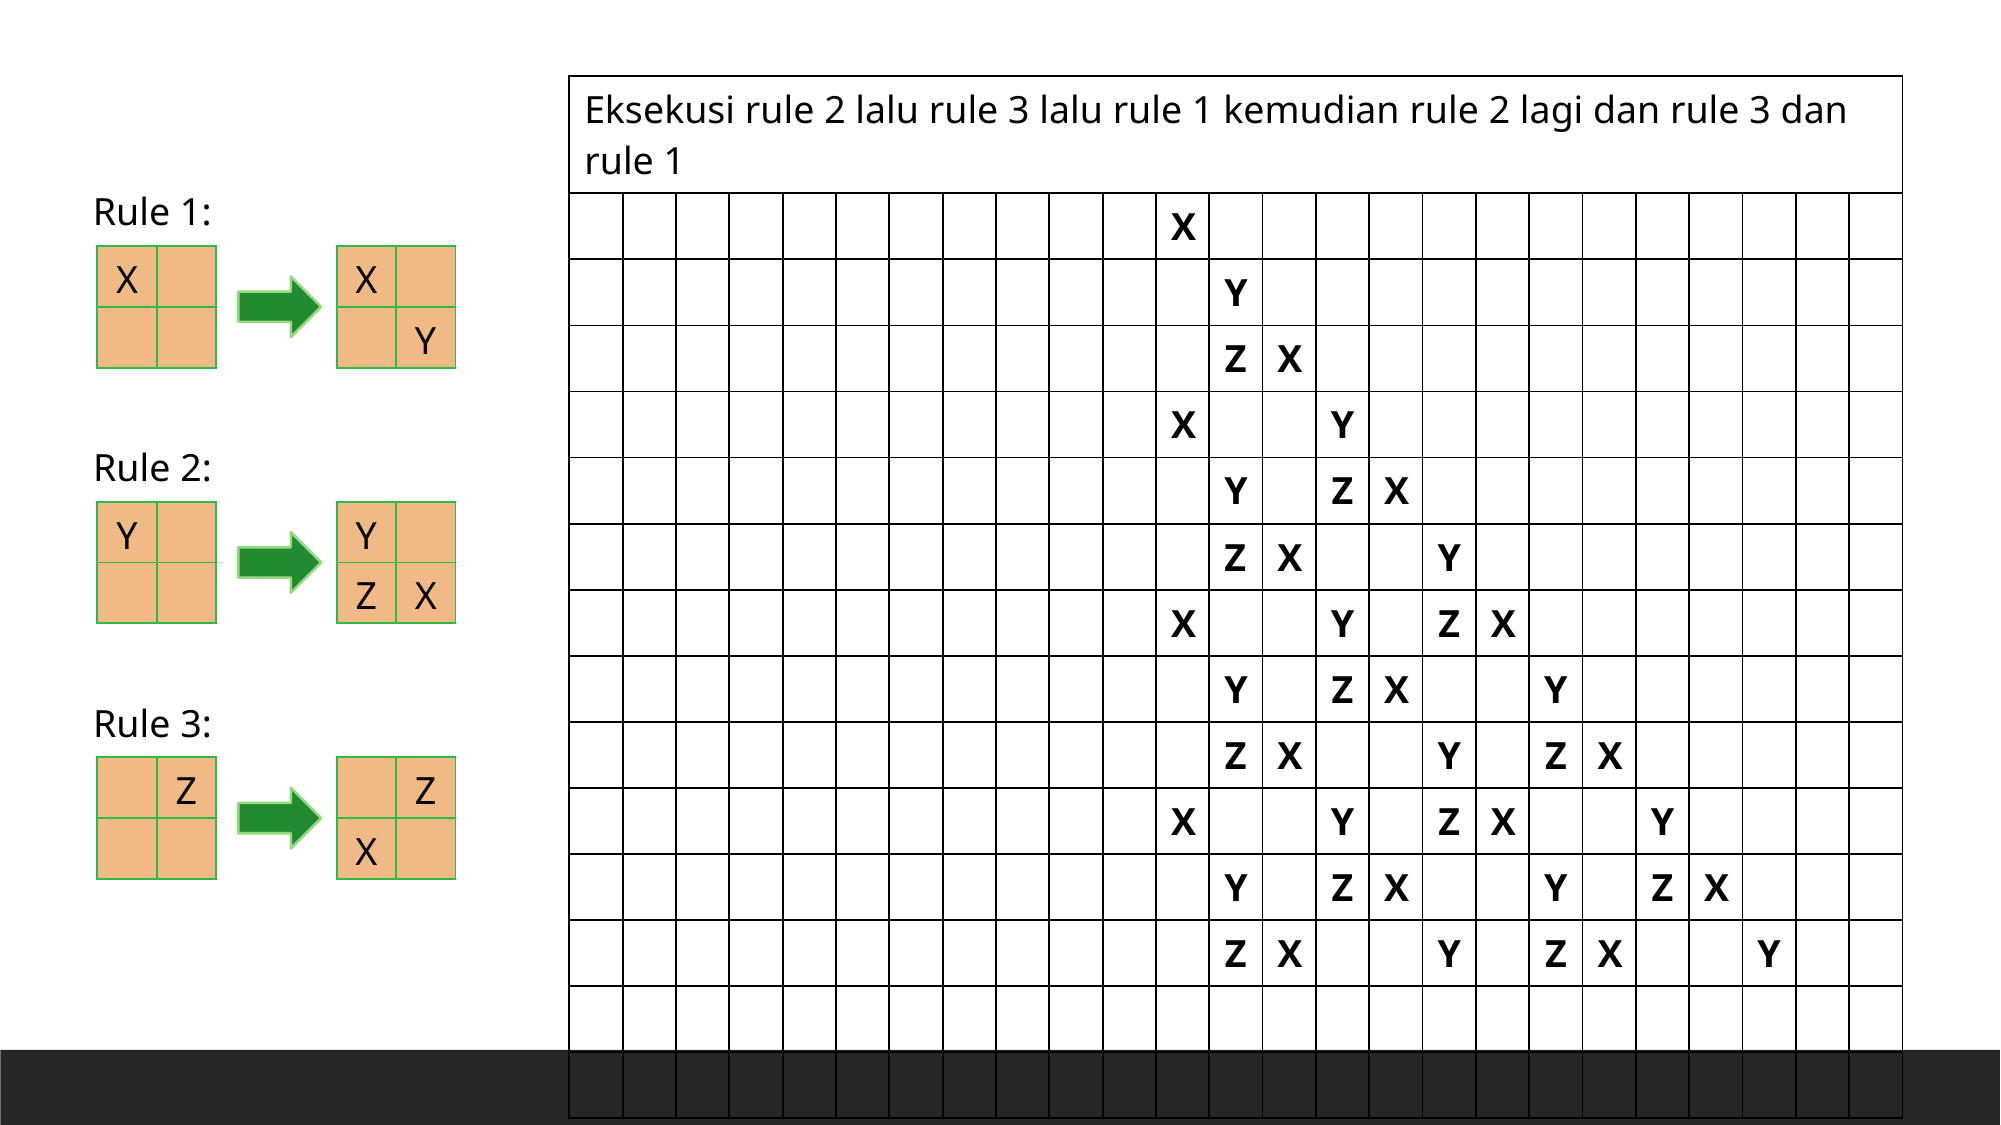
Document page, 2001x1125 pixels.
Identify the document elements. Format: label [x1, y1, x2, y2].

table_cell [1317, 789, 1368, 853]
table_cell [1530, 392, 1582, 457]
table_cell [1210, 1053, 1262, 1117]
table_cell [1477, 458, 1528, 523]
table_cell [1210, 921, 1262, 985]
table_cell [1317, 194, 1368, 258]
table_cell [997, 921, 1048, 985]
table_cell [570, 525, 622, 589]
table_cell [730, 458, 782, 523]
table_cell [1050, 1053, 1102, 1117]
table_cell [1637, 1053, 1688, 1117]
table_header [158, 503, 215, 562]
table_cell [1530, 921, 1582, 985]
table_cell [1797, 525, 1848, 589]
table_cell [730, 591, 782, 655]
table_cell [1423, 723, 1475, 787]
table_cell [997, 326, 1048, 391]
table_cell [944, 326, 995, 391]
text_box [236, 786, 323, 850]
table_cell [677, 525, 728, 589]
table_cell [1637, 194, 1688, 258]
table_cell [730, 194, 782, 258]
table_cell [1583, 723, 1635, 787]
table_cell [397, 308, 455, 367]
table_cell [1477, 326, 1528, 391]
table_cell [730, 326, 782, 391]
table_cell [1583, 392, 1635, 457]
table_cell [677, 591, 728, 655]
table_cell [997, 657, 1048, 721]
table_cell [624, 260, 675, 325]
table_cell [624, 525, 675, 589]
table_cell [1370, 723, 1422, 787]
table_cell [1477, 392, 1528, 457]
table_cell [1050, 723, 1102, 787]
table_cell [98, 819, 156, 878]
table_cell [1370, 194, 1422, 258]
table_cell [1050, 657, 1102, 721]
table_cell [1263, 392, 1315, 457]
table_cell [1050, 392, 1102, 457]
table_cell [1690, 194, 1742, 258]
table_cell [1637, 591, 1688, 655]
table_cell [1743, 525, 1795, 589]
table_cell [1370, 326, 1422, 391]
table_cell [1477, 855, 1528, 919]
table_cell [890, 458, 942, 523]
text_box [78, 180, 239, 241]
table_cell [997, 260, 1048, 325]
table_cell [944, 921, 995, 985]
table_cell [624, 855, 675, 919]
table_cell [1104, 591, 1155, 655]
table_cell [158, 819, 215, 878]
table_cell [1797, 260, 1848, 325]
table_cell [784, 987, 835, 1051]
table_cell [1423, 194, 1475, 258]
table_cell [1690, 591, 1742, 655]
table_cell [1743, 987, 1795, 1051]
table_cell [1370, 260, 1422, 325]
table_cell [624, 657, 675, 721]
table_cell [677, 392, 728, 457]
table_cell [1104, 987, 1155, 1051]
table_cell [1370, 921, 1422, 985]
table_cell [1690, 855, 1742, 919]
table_cell [1050, 326, 1102, 391]
table_cell [1317, 1053, 1368, 1117]
table_cell [837, 458, 888, 523]
table_cell [1637, 525, 1688, 589]
table_cell [1530, 789, 1582, 853]
table_cell [624, 921, 675, 985]
text_box [78, 692, 403, 752]
table_cell [1210, 260, 1262, 325]
table_cell [1797, 1053, 1848, 1117]
table_cell [1263, 789, 1315, 853]
table_cell [784, 392, 835, 457]
table_cell [1157, 921, 1208, 985]
table_header [98, 247, 156, 306]
table_cell [890, 392, 942, 457]
table_cell [1050, 921, 1102, 985]
table_cell [1477, 194, 1528, 258]
table_cell [98, 308, 156, 367]
table_cell [1477, 591, 1528, 655]
table_cell [1583, 326, 1635, 391]
table_cell [1157, 591, 1208, 655]
table_cell [944, 987, 995, 1051]
table_cell [1850, 392, 1902, 457]
table_cell [1743, 657, 1795, 721]
table_cell [1690, 260, 1742, 325]
table_cell [1104, 458, 1155, 523]
table_cell [837, 260, 888, 325]
table_cell [1423, 987, 1475, 1051]
table_cell [1743, 789, 1795, 853]
table_cell [1583, 855, 1635, 919]
table_cell [1210, 591, 1262, 655]
table_cell [570, 392, 622, 457]
table_cell [1157, 855, 1208, 919]
table_cell [1850, 591, 1902, 655]
table_cell [570, 789, 622, 853]
table_cell [1370, 591, 1422, 655]
table_cell [1317, 723, 1368, 787]
table_cell [338, 563, 395, 622]
table_cell [1157, 525, 1208, 589]
table_cell [1050, 789, 1102, 853]
table_cell [1104, 392, 1155, 457]
table_cell [1317, 921, 1368, 985]
table_cell [1317, 987, 1368, 1051]
table_cell [837, 657, 888, 721]
table_cell [1157, 657, 1208, 721]
table_cell [837, 921, 888, 985]
table_cell [837, 194, 888, 258]
table_cell [1263, 987, 1315, 1051]
table_cell [784, 1053, 835, 1117]
table_cell [1690, 789, 1742, 853]
table_cell [1530, 855, 1582, 919]
table_cell [1850, 789, 1902, 853]
table_cell [730, 789, 782, 853]
table_cell [1530, 723, 1582, 787]
table_cell [1263, 326, 1315, 391]
table_cell [1797, 326, 1848, 391]
table_cell [624, 789, 675, 853]
table_cell [1370, 1053, 1422, 1117]
table_cell [944, 525, 995, 589]
table_cell [784, 326, 835, 391]
table_cell [1370, 987, 1422, 1051]
table_cell [1050, 194, 1102, 258]
table_cell [1850, 987, 1902, 1051]
table_cell [1104, 1053, 1155, 1117]
table_cell [1797, 987, 1848, 1051]
table_cell [1263, 657, 1315, 721]
table_cell [1743, 260, 1795, 325]
table_cell [944, 723, 995, 787]
table_cell [1050, 855, 1102, 919]
table_cell [1210, 987, 1262, 1051]
table_cell [730, 525, 782, 589]
table_cell [837, 591, 888, 655]
table_cell [624, 194, 675, 258]
table_header [397, 247, 455, 306]
table_cell [1690, 392, 1742, 457]
table_cell [1423, 392, 1475, 457]
table_cell [1583, 194, 1635, 258]
table_cell [1850, 326, 1902, 391]
table_cell [1637, 987, 1688, 1051]
table_cell [1423, 657, 1475, 721]
table_cell [338, 819, 395, 878]
table_cell [1317, 657, 1368, 721]
table_cell [1530, 458, 1582, 523]
table_cell [784, 458, 835, 523]
table_cell [1797, 657, 1848, 721]
table_cell [1370, 458, 1422, 523]
table_cell [730, 260, 782, 325]
table_cell [1583, 260, 1635, 325]
table_cell [837, 789, 888, 853]
table_cell [677, 458, 728, 523]
table_cell [1530, 260, 1582, 325]
table_cell [1423, 855, 1475, 919]
table_cell [997, 789, 1048, 853]
table_cell [1743, 392, 1795, 457]
table_cell [784, 789, 835, 853]
table_cell [1104, 789, 1155, 853]
table_cell [1157, 1053, 1208, 1117]
table_cell [1050, 987, 1102, 1051]
table_cell [1743, 458, 1795, 523]
table_cell [1583, 525, 1635, 589]
table_cell [1850, 458, 1902, 523]
table_cell [1050, 525, 1102, 589]
table_cell [1317, 855, 1368, 919]
table_cell [1530, 525, 1582, 589]
table_cell [1797, 194, 1848, 258]
table_cell [730, 987, 782, 1051]
table_cell [570, 1053, 622, 1117]
table_cell [1210, 723, 1262, 787]
table_cell [837, 1053, 888, 1117]
table_cell [1743, 723, 1795, 787]
table_cell [1477, 789, 1528, 853]
table_cell [784, 657, 835, 721]
table_cell [1477, 921, 1528, 985]
table_cell [997, 987, 1048, 1051]
table_cell [944, 260, 995, 325]
table_cell [1850, 525, 1902, 589]
table_cell [784, 525, 835, 589]
table_cell [570, 921, 622, 985]
table_cell [890, 789, 942, 853]
table_cell [1743, 326, 1795, 391]
table_cell [730, 723, 782, 787]
table_cell [944, 458, 995, 523]
table_header [158, 247, 215, 306]
table_cell [1637, 723, 1688, 787]
table_cell [1690, 657, 1742, 721]
table_cell [1210, 392, 1262, 457]
table_cell [1850, 921, 1902, 985]
table_cell [570, 458, 622, 523]
table_cell [1104, 326, 1155, 391]
table_cell [570, 326, 622, 391]
table_cell [1637, 392, 1688, 457]
table_cell [1263, 855, 1315, 919]
table_cell [730, 921, 782, 985]
table_cell [1690, 326, 1742, 391]
table_cell [1423, 591, 1475, 655]
table_cell [1423, 525, 1475, 589]
table_cell [837, 855, 888, 919]
table_cell [890, 657, 942, 721]
table_header [338, 503, 395, 562]
table_cell [1210, 194, 1262, 258]
table_header [98, 758, 156, 817]
table_cell [997, 392, 1048, 457]
table_cell [1797, 855, 1848, 919]
table_cell [1743, 855, 1795, 919]
table_cell [1530, 194, 1582, 258]
table_cell [1797, 591, 1848, 655]
table_cell [677, 194, 728, 258]
table_cell [1583, 458, 1635, 523]
table_cell [624, 458, 675, 523]
table_cell [624, 987, 675, 1051]
table_cell [1690, 921, 1742, 985]
table_cell [1210, 525, 1262, 589]
table_cell [1477, 260, 1528, 325]
table_cell [1690, 987, 1742, 1051]
table_cell [677, 855, 728, 919]
table_cell [1423, 326, 1475, 391]
table_cell [784, 855, 835, 919]
table_cell [1263, 525, 1315, 589]
table_cell [890, 591, 942, 655]
table_cell [890, 921, 942, 985]
text_box [78, 436, 403, 497]
table_cell [1157, 723, 1208, 787]
table_cell [1637, 921, 1688, 985]
table_cell [1370, 855, 1422, 919]
table_cell [1797, 921, 1848, 985]
table_cell [1477, 723, 1528, 787]
table_cell [1157, 260, 1208, 325]
table_cell [1104, 723, 1155, 787]
table_cell [1317, 458, 1368, 523]
table_cell [677, 1053, 728, 1117]
table_cell [784, 591, 835, 655]
table_cell [1690, 1053, 1742, 1117]
table_cell [1050, 458, 1102, 523]
table_cell [158, 563, 215, 622]
table_cell [1370, 525, 1422, 589]
table_cell [570, 987, 622, 1051]
table_cell [570, 657, 622, 721]
table_cell [1637, 657, 1688, 721]
table_cell [624, 591, 675, 655]
table_header [397, 758, 455, 817]
table_cell [1210, 326, 1262, 391]
table_cell [624, 392, 675, 457]
table_cell [1850, 1053, 1902, 1117]
table_cell [1317, 260, 1368, 325]
table_cell [784, 194, 835, 258]
table_cell [1050, 260, 1102, 325]
table_cell [1423, 260, 1475, 325]
table_cell [997, 591, 1048, 655]
table_cell [1797, 392, 1848, 457]
table_cell [1104, 525, 1155, 589]
table_cell [784, 260, 835, 325]
table_cell [837, 525, 888, 589]
table_cell [1104, 657, 1155, 721]
table_cell [1210, 458, 1262, 523]
table_cell [1423, 921, 1475, 985]
table_cell [397, 563, 455, 622]
table_cell [158, 308, 215, 367]
table_cell [890, 987, 942, 1051]
table_cell [784, 921, 835, 985]
table_cell [890, 723, 942, 787]
table_cell [1743, 194, 1795, 258]
table_cell [1263, 260, 1315, 325]
table_cell [1477, 1053, 1528, 1117]
table_cell [890, 260, 942, 325]
table_cell [730, 855, 782, 919]
table_cell [570, 723, 622, 787]
table_cell [944, 591, 995, 655]
table_cell [1530, 1053, 1582, 1117]
table_cell [944, 392, 995, 457]
table_cell [1637, 789, 1688, 853]
table_header [397, 503, 455, 562]
table_cell [997, 723, 1048, 787]
table_cell [1530, 657, 1582, 721]
table_cell [677, 260, 728, 325]
table_cell [1797, 458, 1848, 523]
table_cell [338, 308, 395, 367]
table_cell [1583, 921, 1635, 985]
table_cell [1690, 525, 1742, 589]
table_header [338, 247, 395, 306]
table_cell [944, 855, 995, 919]
table_cell [570, 260, 622, 325]
table_cell [1583, 591, 1635, 655]
table_cell [1690, 458, 1742, 523]
table_cell [1637, 326, 1688, 391]
table_cell [1797, 789, 1848, 853]
table_cell [1263, 1053, 1315, 1117]
table_cell [677, 789, 728, 853]
table_cell [890, 194, 942, 258]
table_cell [624, 1053, 675, 1117]
table_cell [1263, 921, 1315, 985]
table_cell [1210, 657, 1262, 721]
table_cell [677, 326, 728, 391]
table_cell [1423, 1053, 1475, 1117]
table_cell [1850, 260, 1902, 325]
table_cell [1583, 657, 1635, 721]
table_cell [997, 458, 1048, 523]
table_cell [677, 723, 728, 787]
table_cell [1477, 657, 1528, 721]
table_cell [397, 819, 455, 878]
table_cell [1477, 525, 1528, 589]
table_cell [1797, 723, 1848, 787]
table_header [98, 503, 156, 562]
table_cell [677, 657, 728, 721]
table_cell [1370, 392, 1422, 457]
table_cell [1850, 855, 1902, 919]
table_cell [1157, 987, 1208, 1051]
table_cell [1210, 855, 1262, 919]
table_cell [624, 326, 675, 391]
table_cell [1530, 591, 1582, 655]
table_cell [837, 723, 888, 787]
table_cell [730, 657, 782, 721]
table_cell [1850, 194, 1902, 258]
table_cell [1263, 194, 1315, 258]
table_cell [570, 194, 622, 258]
table_cell [890, 525, 942, 589]
table_cell [1157, 194, 1208, 258]
table_cell [1263, 458, 1315, 523]
table_cell [1690, 723, 1742, 787]
table_cell [890, 326, 942, 391]
table_cell [1637, 260, 1688, 325]
table_cell [730, 392, 782, 457]
table_cell [1370, 789, 1422, 853]
table_cell [890, 855, 942, 919]
table_cell [944, 1053, 995, 1117]
text_box [236, 530, 323, 594]
table_cell [1104, 921, 1155, 985]
text_box [236, 275, 323, 339]
table_cell [1850, 723, 1902, 787]
table_cell [1850, 657, 1902, 721]
table_cell [1637, 458, 1688, 523]
table_cell [1583, 987, 1635, 1051]
table_cell [624, 723, 675, 787]
table_cell [944, 657, 995, 721]
table_cell [997, 1053, 1048, 1117]
table_cell [1317, 326, 1368, 391]
table_cell [837, 326, 888, 391]
table_cell [1157, 458, 1208, 523]
table_cell [837, 392, 888, 457]
table_cell [730, 1053, 782, 1117]
table_cell [1583, 1053, 1635, 1117]
table_cell [1423, 458, 1475, 523]
table_cell [570, 855, 622, 919]
table_cell [997, 194, 1048, 258]
table_header [338, 758, 395, 817]
table_cell [1583, 789, 1635, 853]
table_cell [1157, 789, 1208, 853]
table_cell [1210, 789, 1262, 853]
table_cell [997, 855, 1048, 919]
table_cell [1530, 987, 1582, 1051]
table_cell [1477, 987, 1528, 1051]
table_cell [1104, 855, 1155, 919]
table_cell [1104, 194, 1155, 258]
table_cell [677, 987, 728, 1051]
table_header [570, 77, 1902, 192]
table_cell [1157, 326, 1208, 391]
table_cell [1637, 855, 1688, 919]
table_cell [944, 194, 995, 258]
table_cell [1317, 392, 1368, 457]
table_cell [837, 987, 888, 1051]
table_cell [1370, 657, 1422, 721]
table_cell [1317, 591, 1368, 655]
table_cell [1104, 260, 1155, 325]
table_cell [1157, 392, 1208, 457]
table_cell [1743, 1053, 1795, 1117]
table_cell [1423, 789, 1475, 853]
table_cell [1530, 326, 1582, 391]
table_cell [890, 1053, 942, 1117]
table_cell [1263, 723, 1315, 787]
table_cell [1743, 591, 1795, 655]
table_cell [1050, 591, 1102, 655]
table_cell [98, 563, 156, 622]
table_cell [677, 921, 728, 985]
table_cell [997, 525, 1048, 589]
table_cell [1317, 525, 1368, 589]
table_cell [944, 789, 995, 853]
table_cell [1743, 921, 1795, 985]
table_header [158, 758, 215, 817]
table_cell [1263, 591, 1315, 655]
table_cell [784, 723, 835, 787]
table_cell [570, 591, 622, 655]
